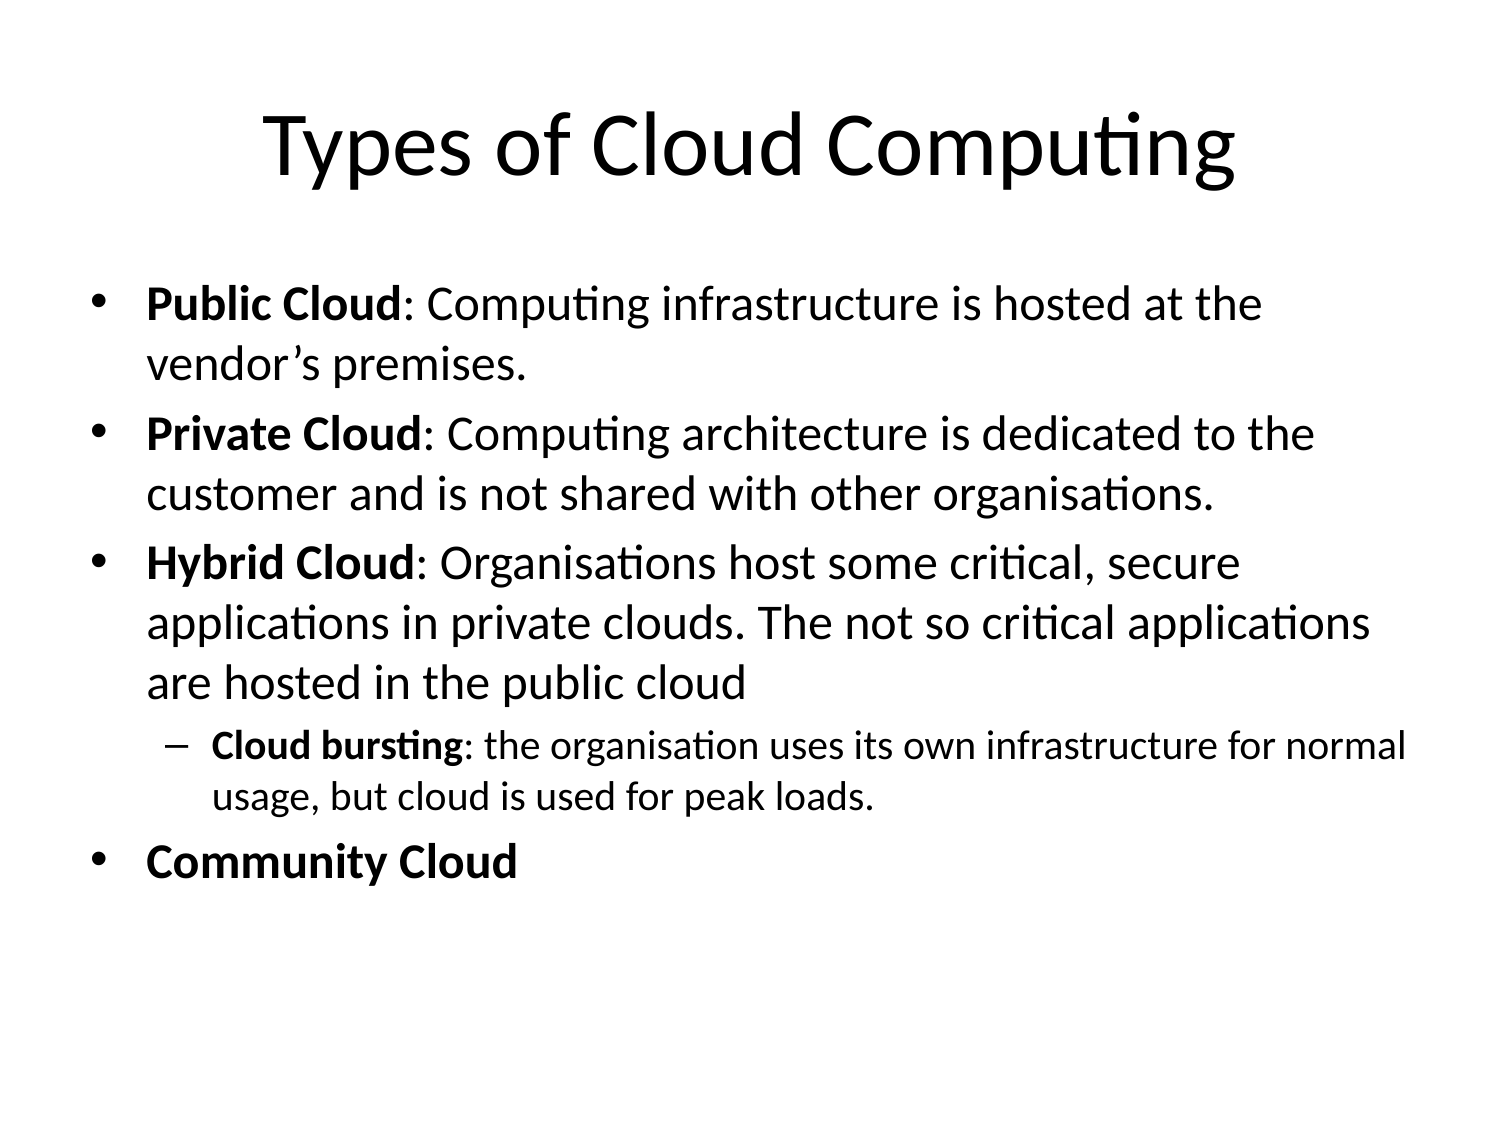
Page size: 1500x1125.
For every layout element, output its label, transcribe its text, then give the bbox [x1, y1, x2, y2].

list Public Cloud: Computing infrastructure is hosted at the vendor’s premises. Private Cloud: Computing architecture is dedicated to the customer and is not shared with other organisations. Hybrid Cloud: Organisations host some critical, secure applications in private clouds. The not so critical applications are hosted in the public cloud Cloud bursting: the organisation uses its own infrastructure for normal usage, but cloud is used for peak loads. Community Cloud [75, 262, 1425, 1005]
title Types of Cloud Computing [75, 45, 1425, 233]
